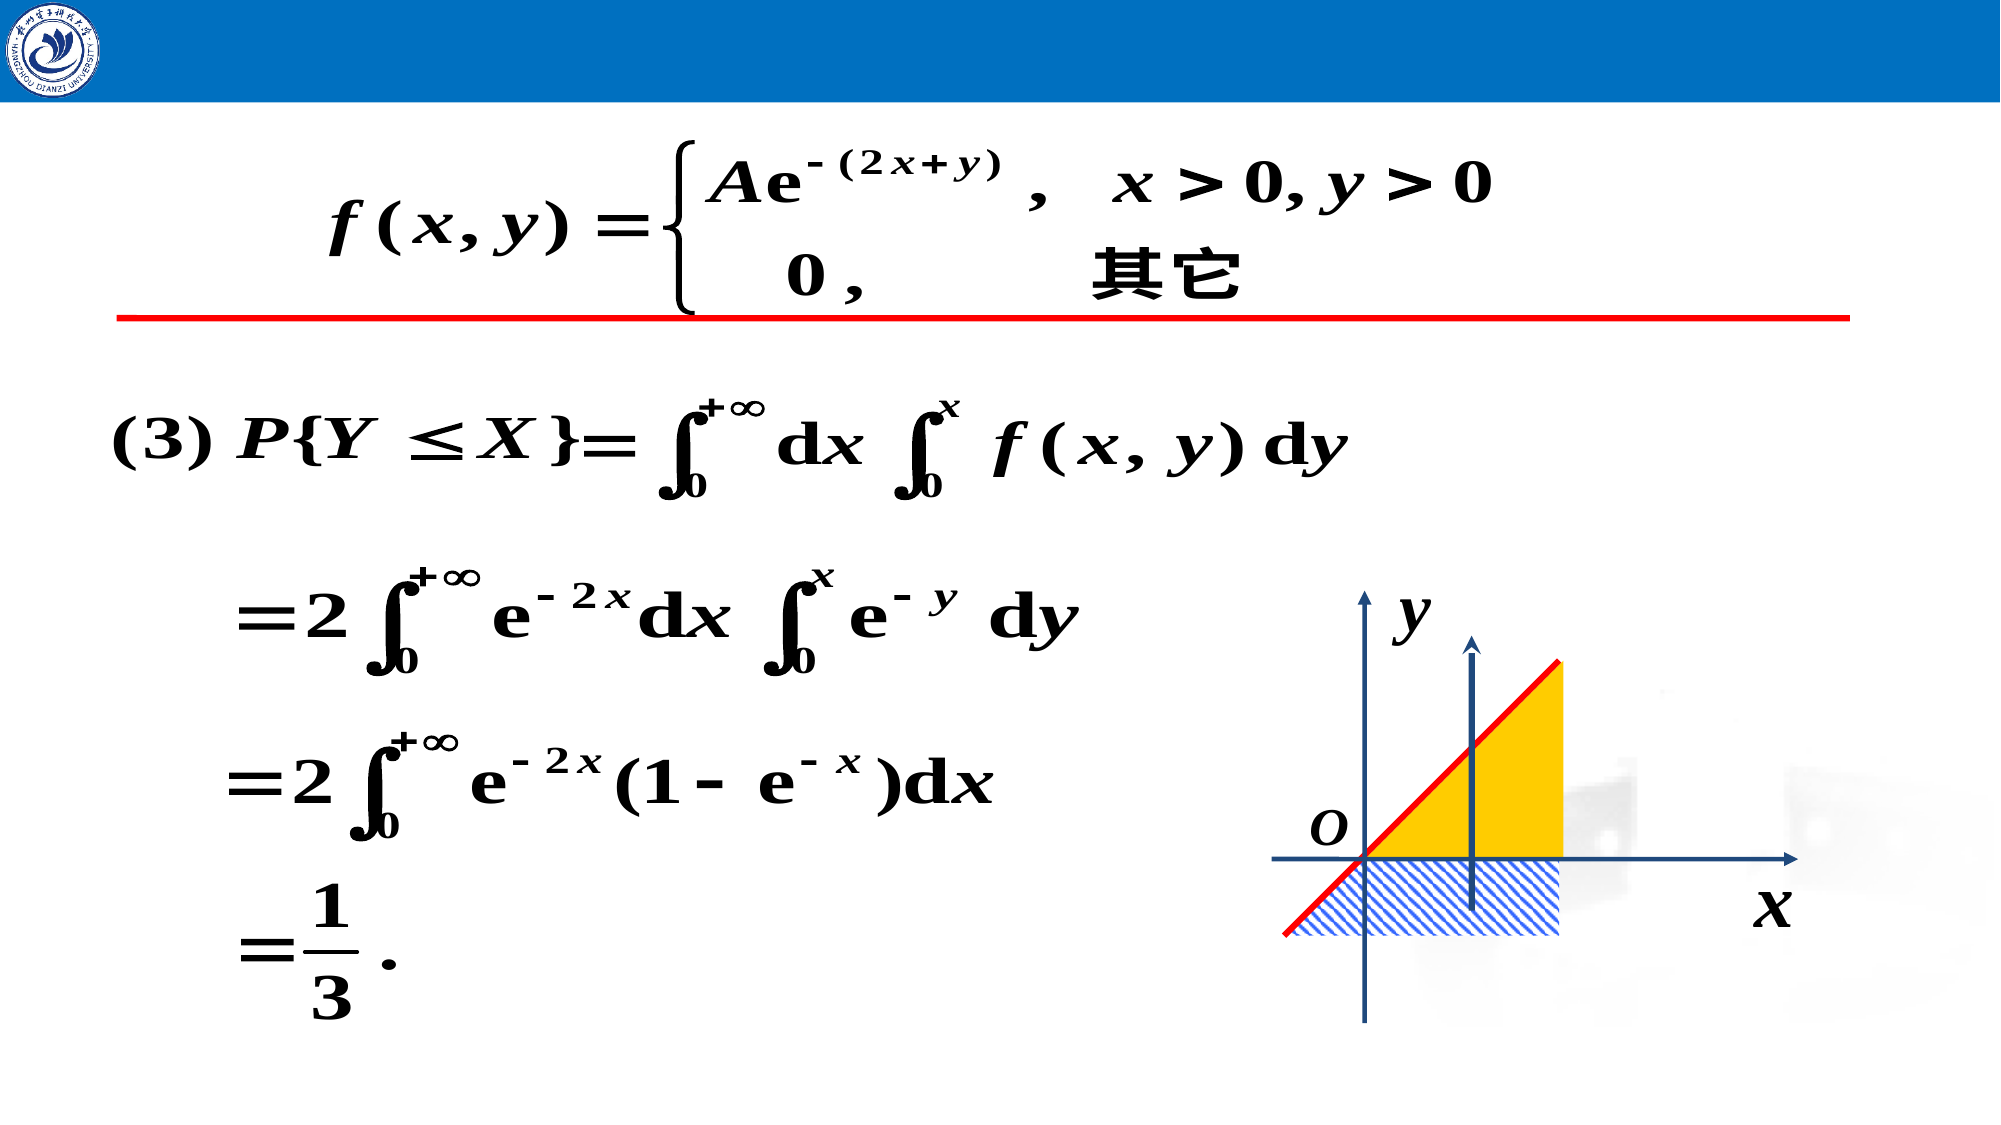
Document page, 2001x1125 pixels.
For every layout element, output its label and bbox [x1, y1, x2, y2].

text_box [207, 709, 1034, 858]
text_box [216, 544, 1101, 693]
text_box [1271, 585, 1810, 1024]
picture [5, 2, 100, 98]
text_box [562, 377, 1366, 516]
text_box [299, 130, 1505, 327]
text_box [99, 402, 557, 485]
text_box [219, 859, 416, 1036]
